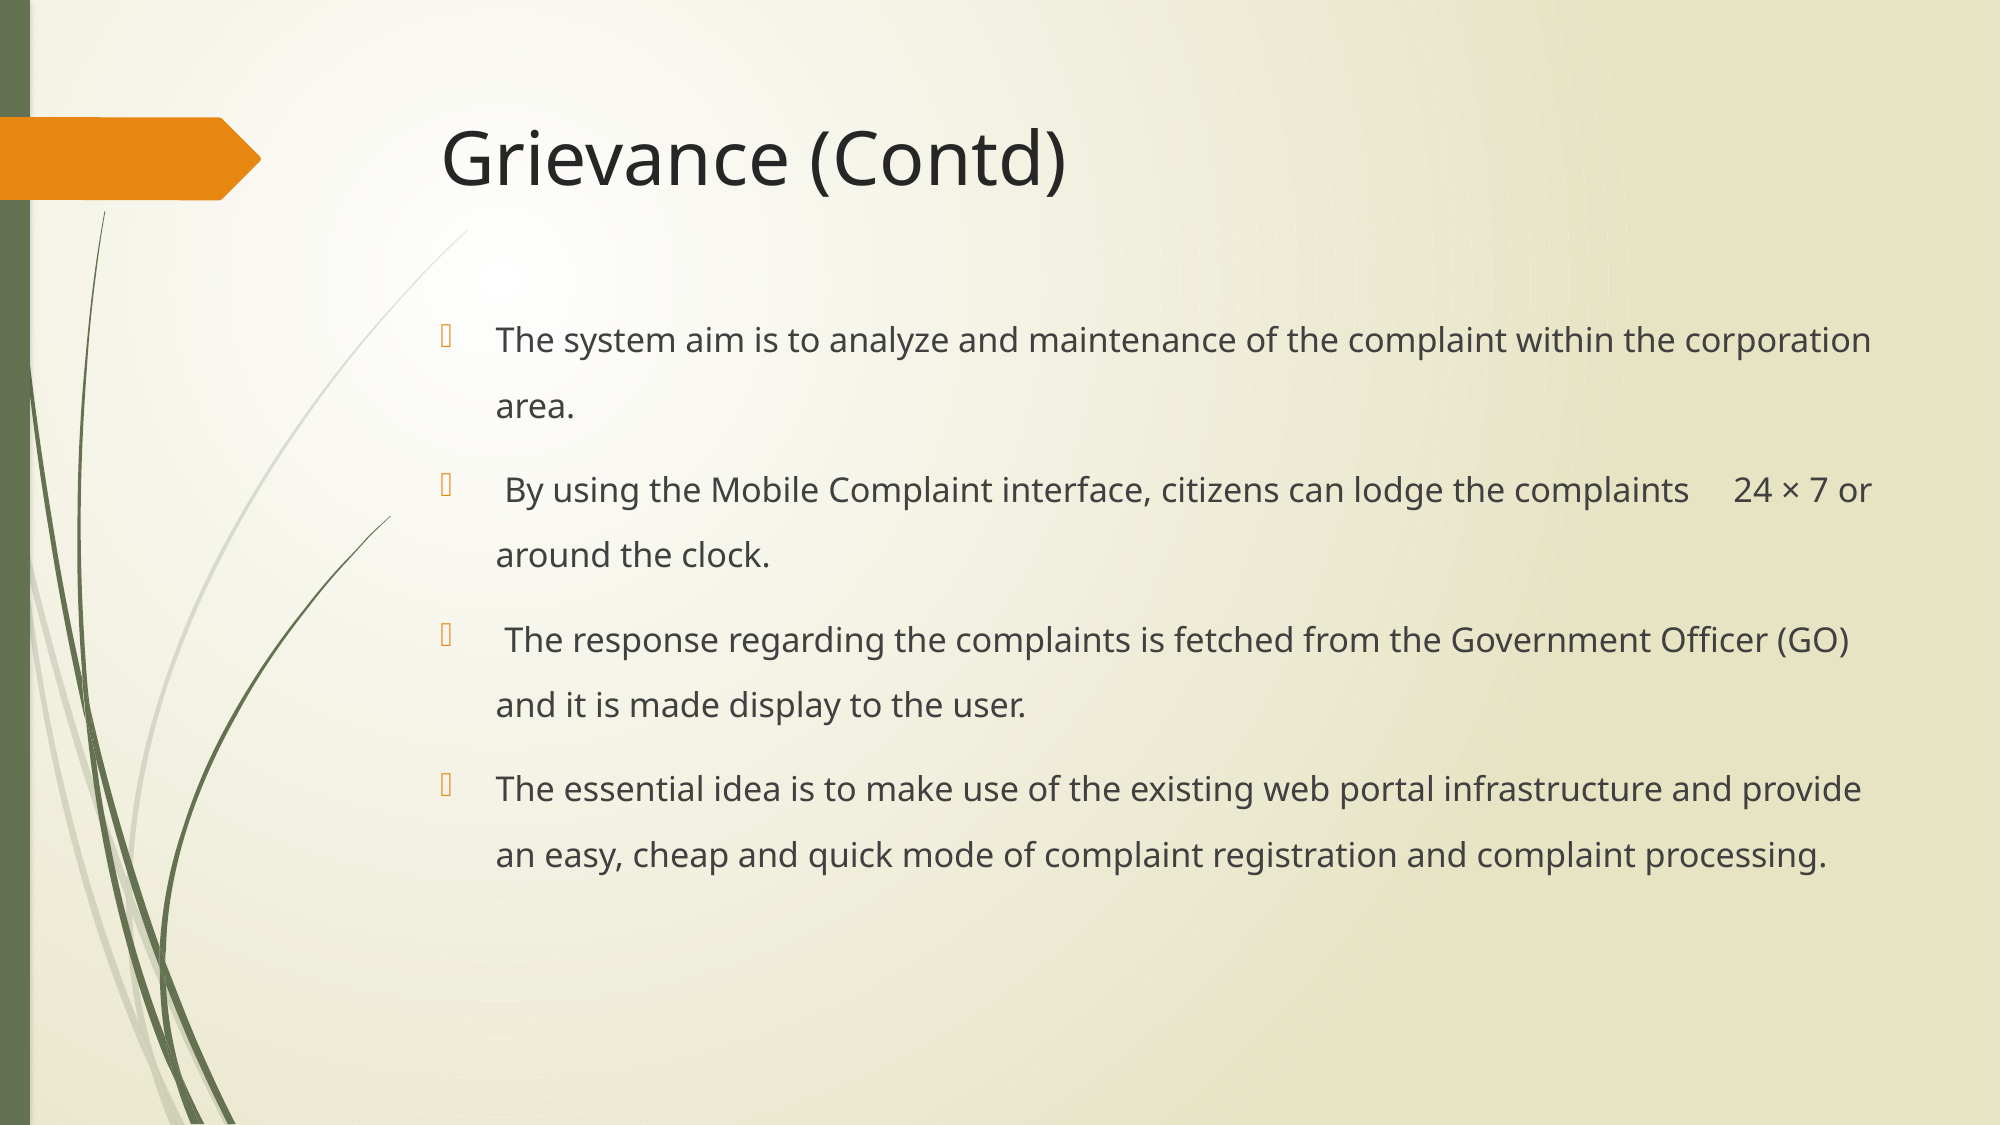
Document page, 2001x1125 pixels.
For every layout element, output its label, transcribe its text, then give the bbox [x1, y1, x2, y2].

title Grievance (Contd) [425, 102, 1888, 286]
list The system aim is to analyze and maintenance of the complaint within the corporation area. By using the Mobile Complaint interface, citizens can lodge the complaints 24 × 7 or around the clock. The response regarding the complaints is fetched from the Government Officer (GO) and it is made display to the user. The essential idea is to make use of the existing web portal infrastructure and provide an easy, cheap and quick mode of complaint registration and complaint processing. [425, 286, 1888, 907]
